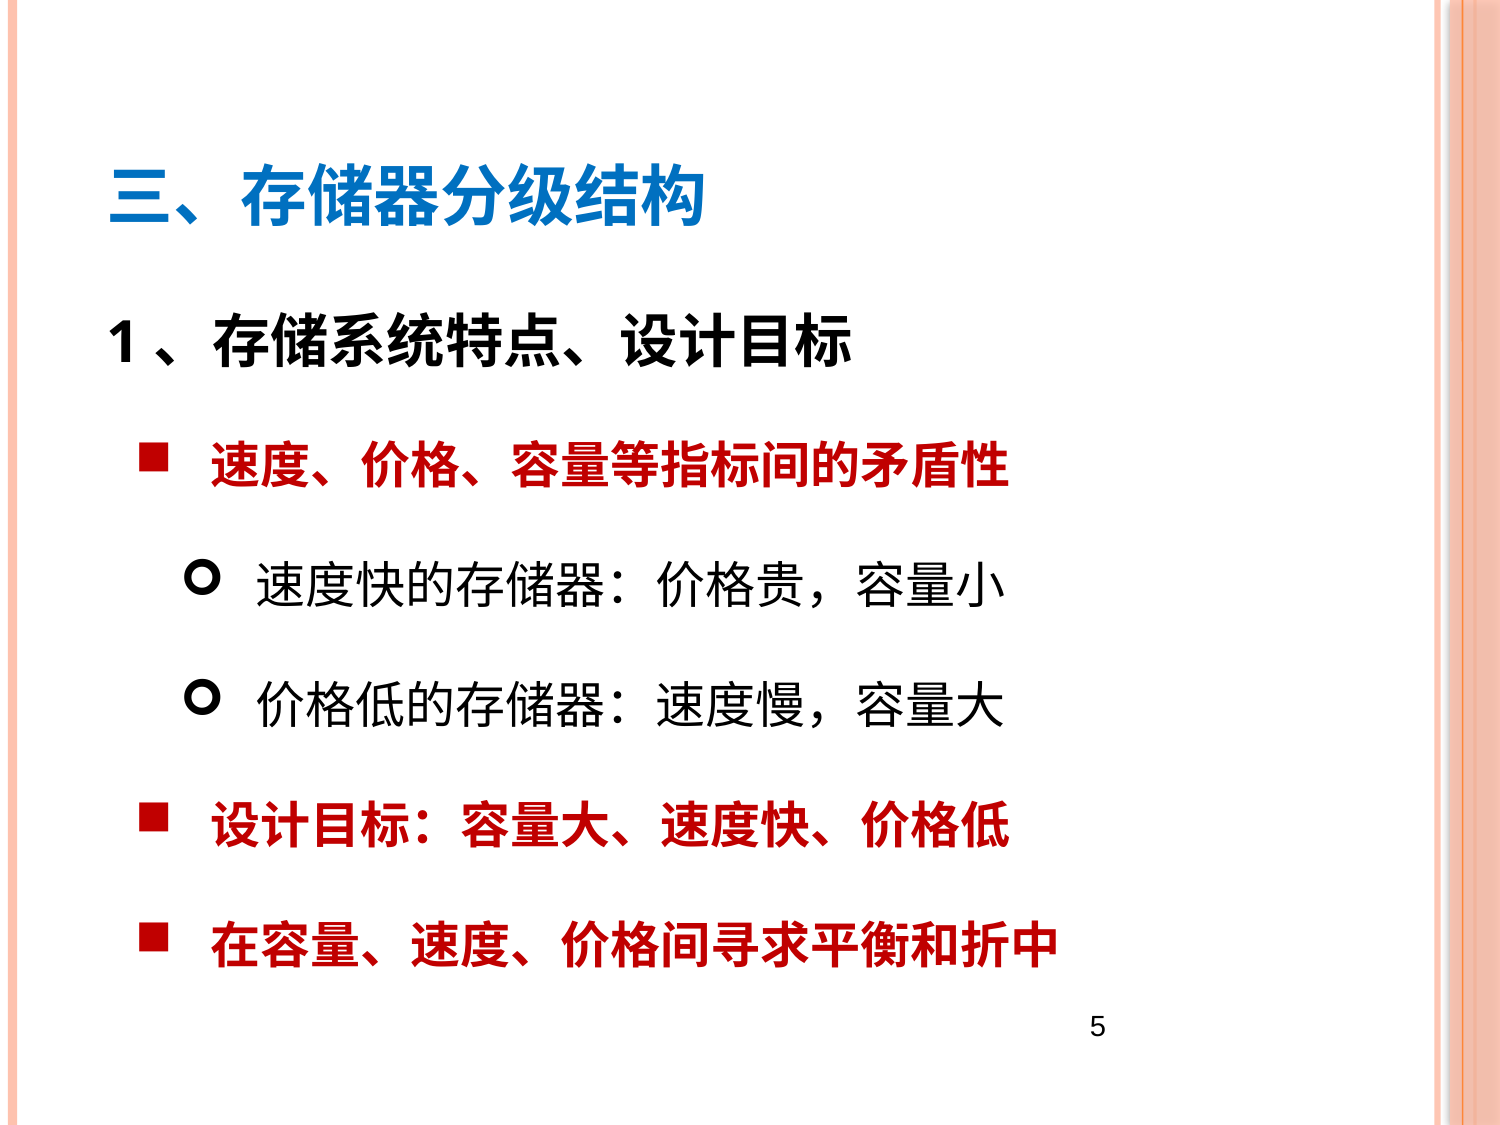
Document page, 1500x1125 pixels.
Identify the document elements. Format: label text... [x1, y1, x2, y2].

slide_number 5 [1074, 999, 1425, 1075]
list 三、存储器分级结构 1、存储系统特点、设计目标 速度、价格、容量等指标间的矛盾性 速度快的存储器：价格贵，容量小 价格低的存储器：速度慢，容量大 设计目标：容量大、速度快、价格低 在容量、速度、价格间寻求平衡和折中 [92, 66, 1317, 1000]
